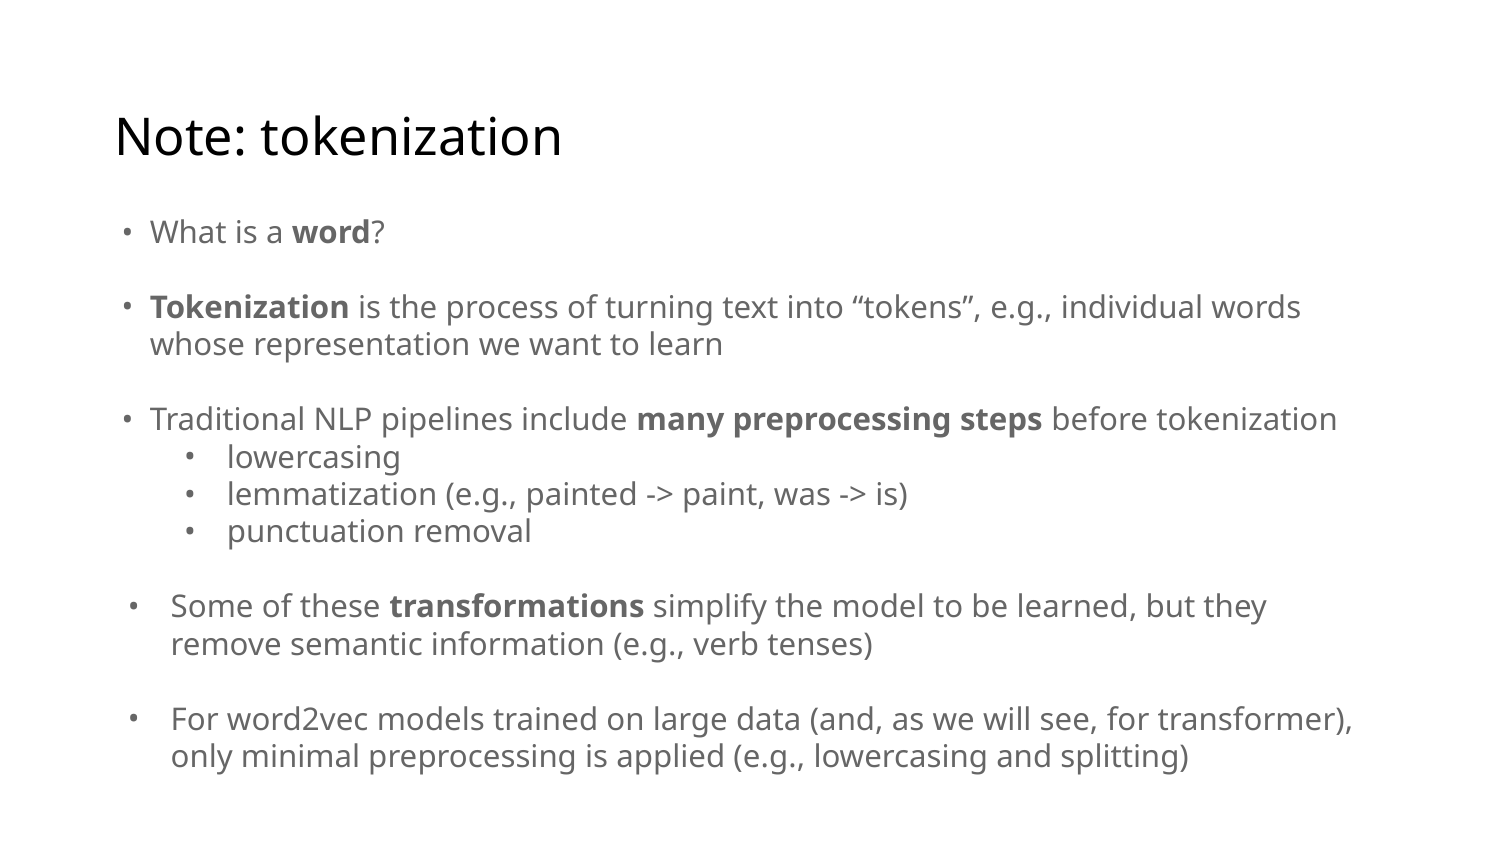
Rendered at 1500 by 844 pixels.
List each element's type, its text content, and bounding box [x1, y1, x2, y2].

text_box What is a word? Tokenization is the process of turning text into “tokens”, e.g., individual words whose representation we want to learn Traditional NLP pipelines include many preprocessing steps before tokenization lowercasing lemmatization (e.g., painted -> paint, was -> is) punctuation removal Some of these transformations simplify the model to be learned, but they remove semantic information (e.g., verb tenses) For word2vec models trained on large data (and, as we will see, for transformer), only minimal preprocessing is applied (e.g., lowercasing and splitting) [103, 206, 1397, 780]
title Note: tokenization [103, 57, 1397, 206]
